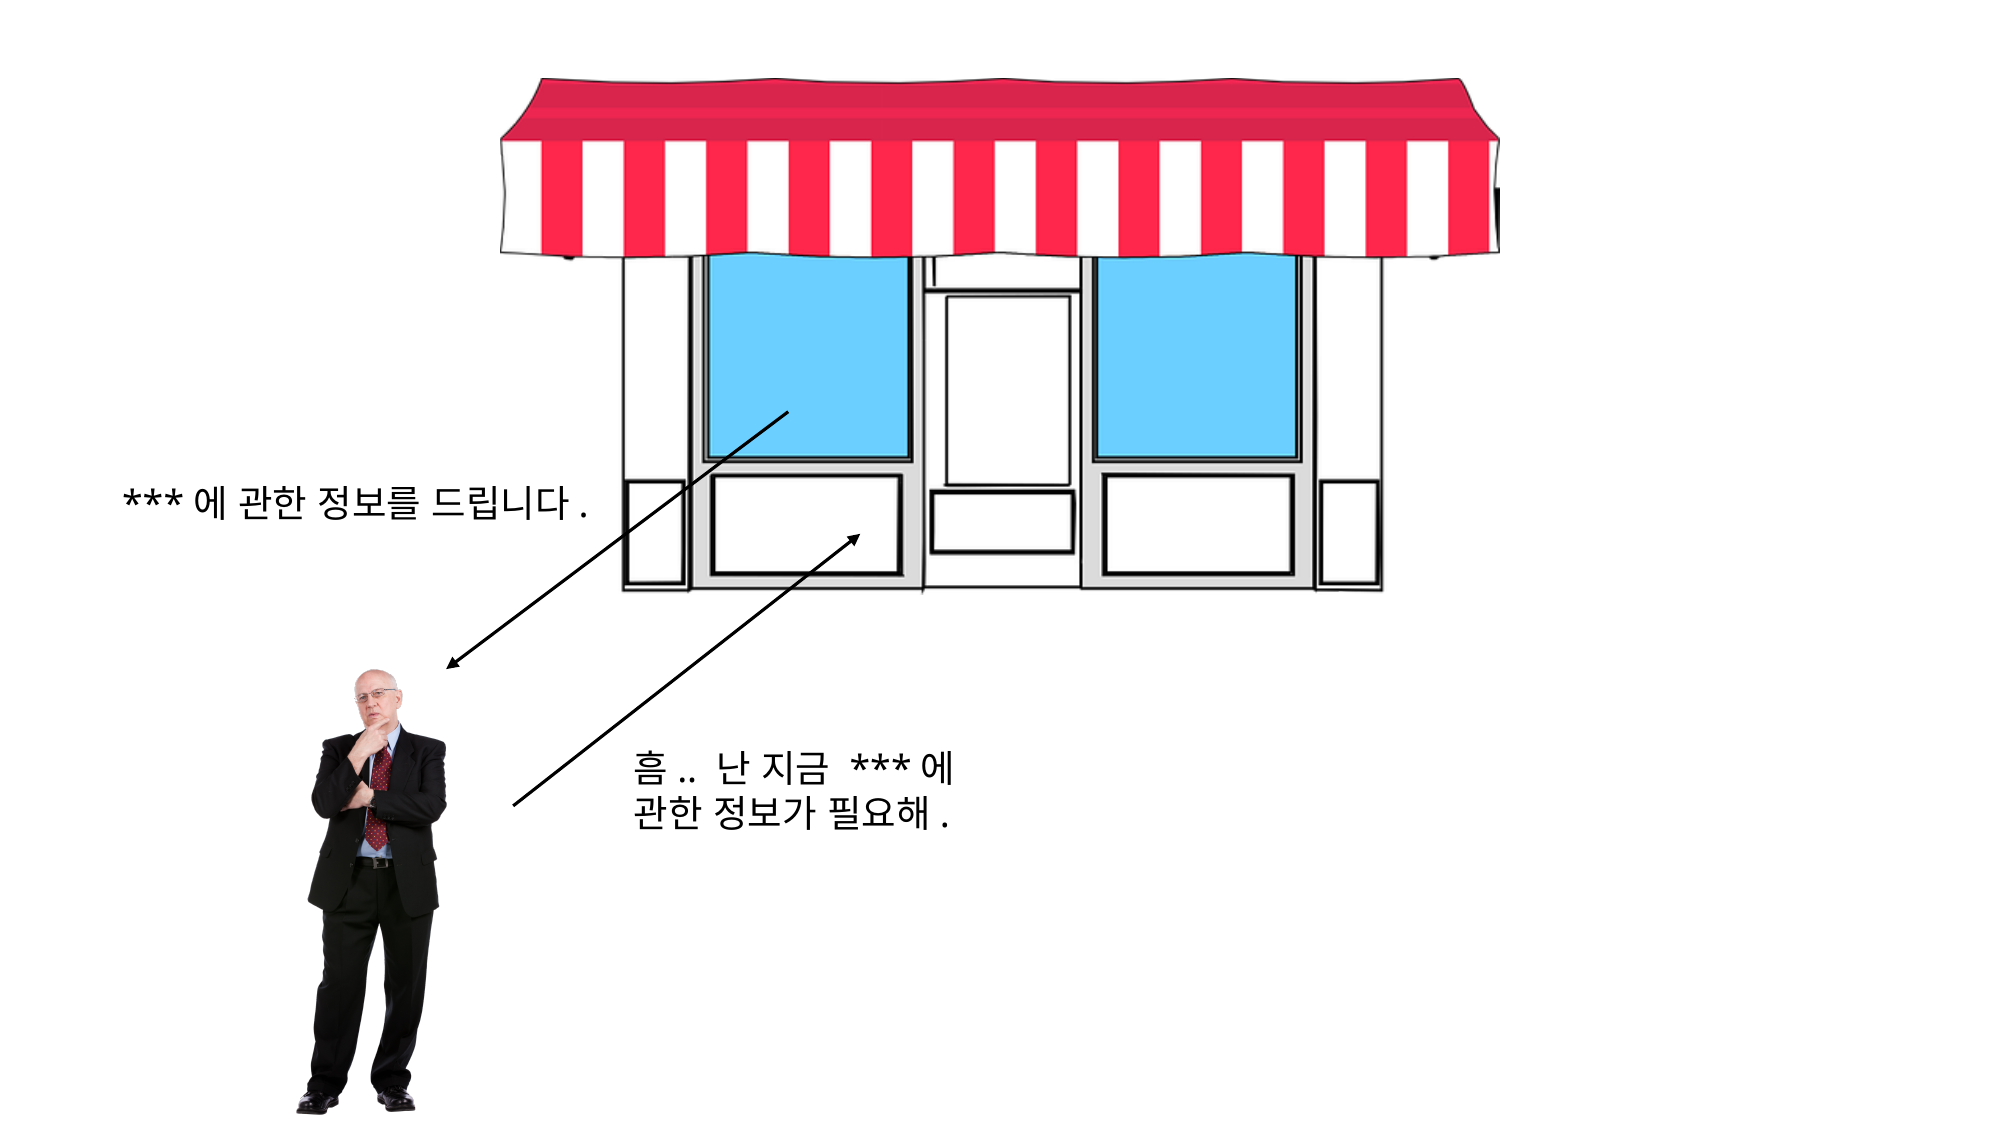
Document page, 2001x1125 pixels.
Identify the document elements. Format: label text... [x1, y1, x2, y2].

text_box ***에 관한 정보를 드립니다. [107, 472, 446, 533]
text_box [446, 411, 789, 670]
picture [499, 78, 1500, 595]
picture [296, 669, 447, 1115]
text_box 흠.. 난 지금 ***에 관한 정보가 필요해. [619, 738, 1039, 843]
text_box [513, 533, 861, 806]
